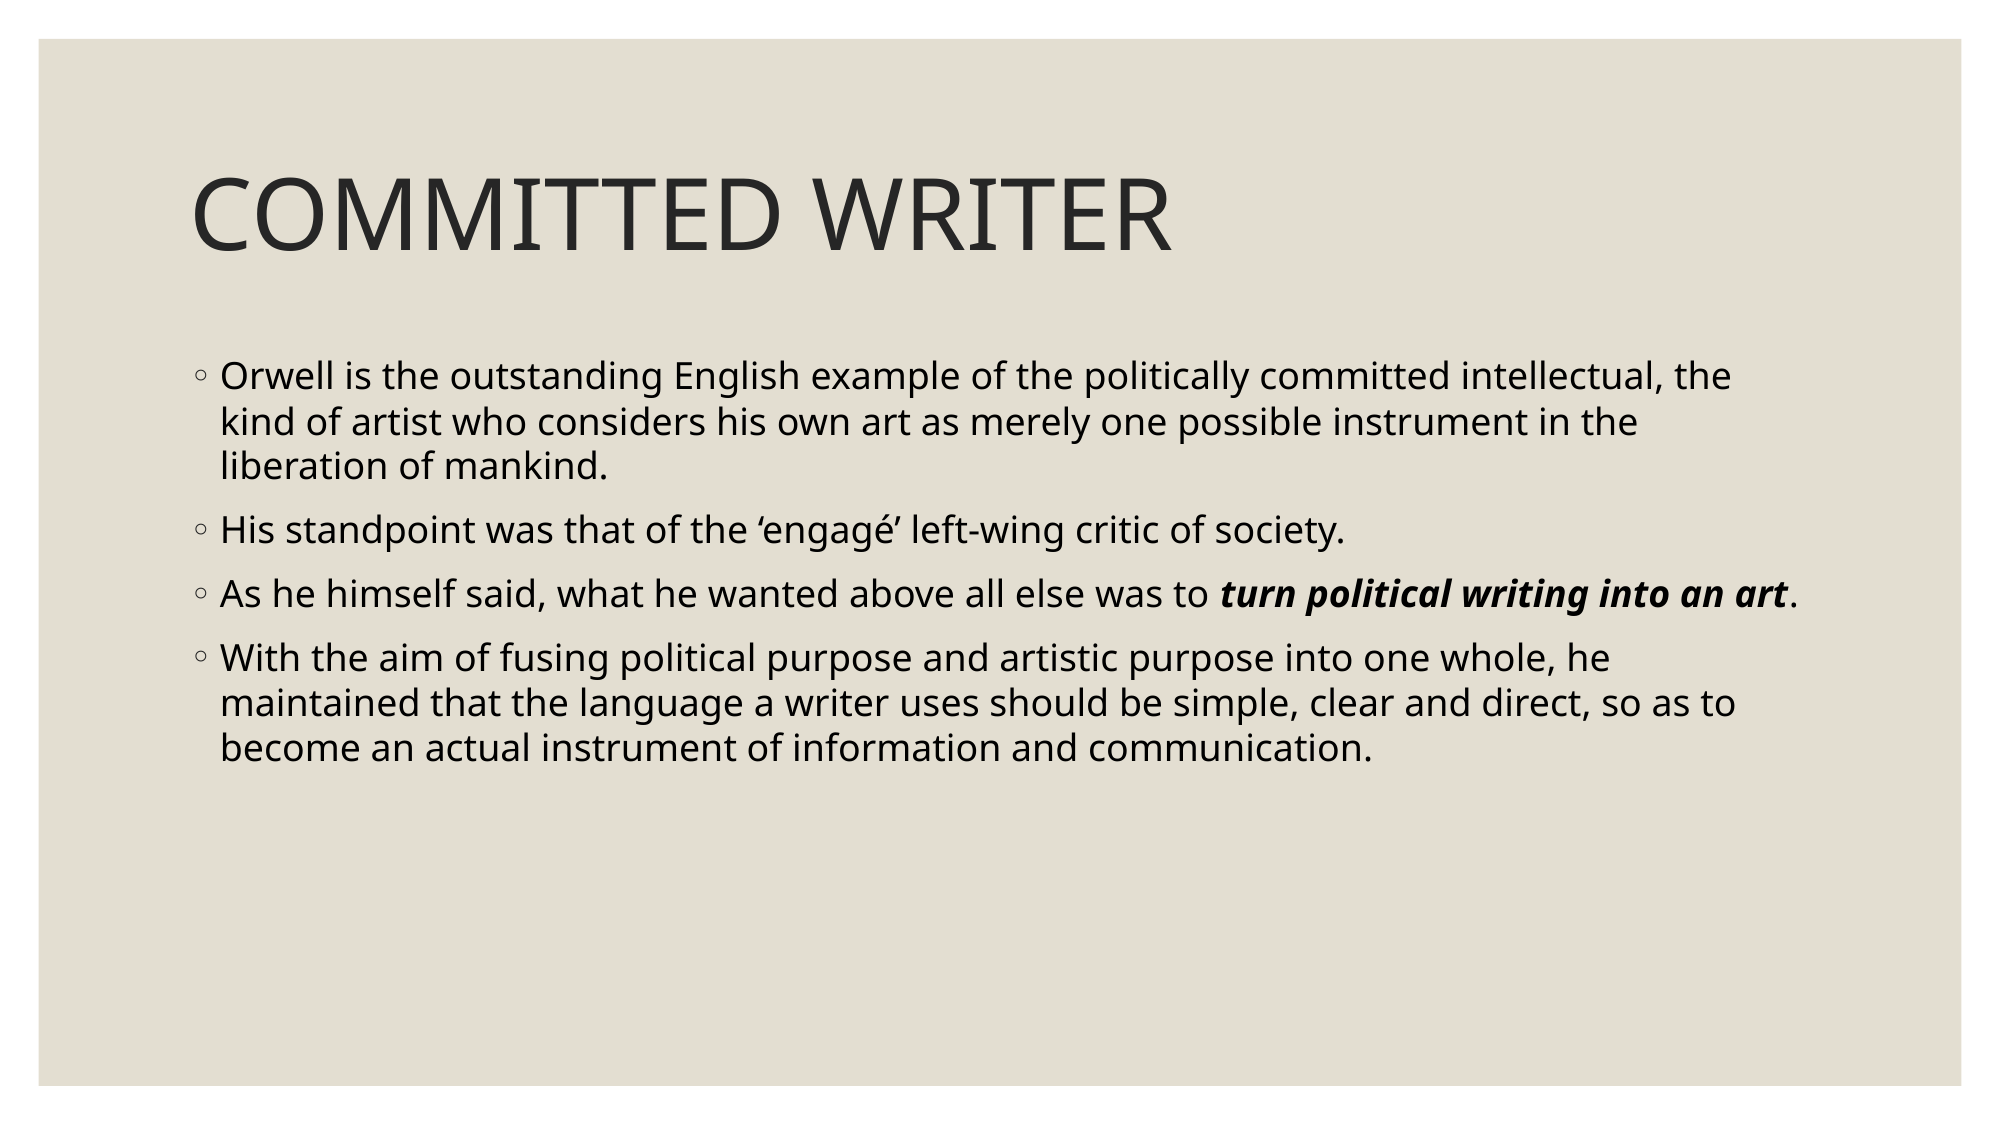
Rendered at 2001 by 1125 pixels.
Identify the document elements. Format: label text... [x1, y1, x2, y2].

title COMMITTED WRITER [174, 105, 1825, 331]
list Orwell is the outstanding English example of the politically committed intellectual, the kind of artist who considers his own art as merely one possible instrument in the liberation of mankind. His standpoint was that of the ‘engagé’ left-wing critic of society. As he himself said, what he wanted above all else was to turn political writing into an art. With the aim of fusing political purpose and artistic purpose into one whole, he maintained that the language a writer uses should be simple, clear and direct, so as to become an actual instrument of information and communication. [174, 345, 1825, 990]
